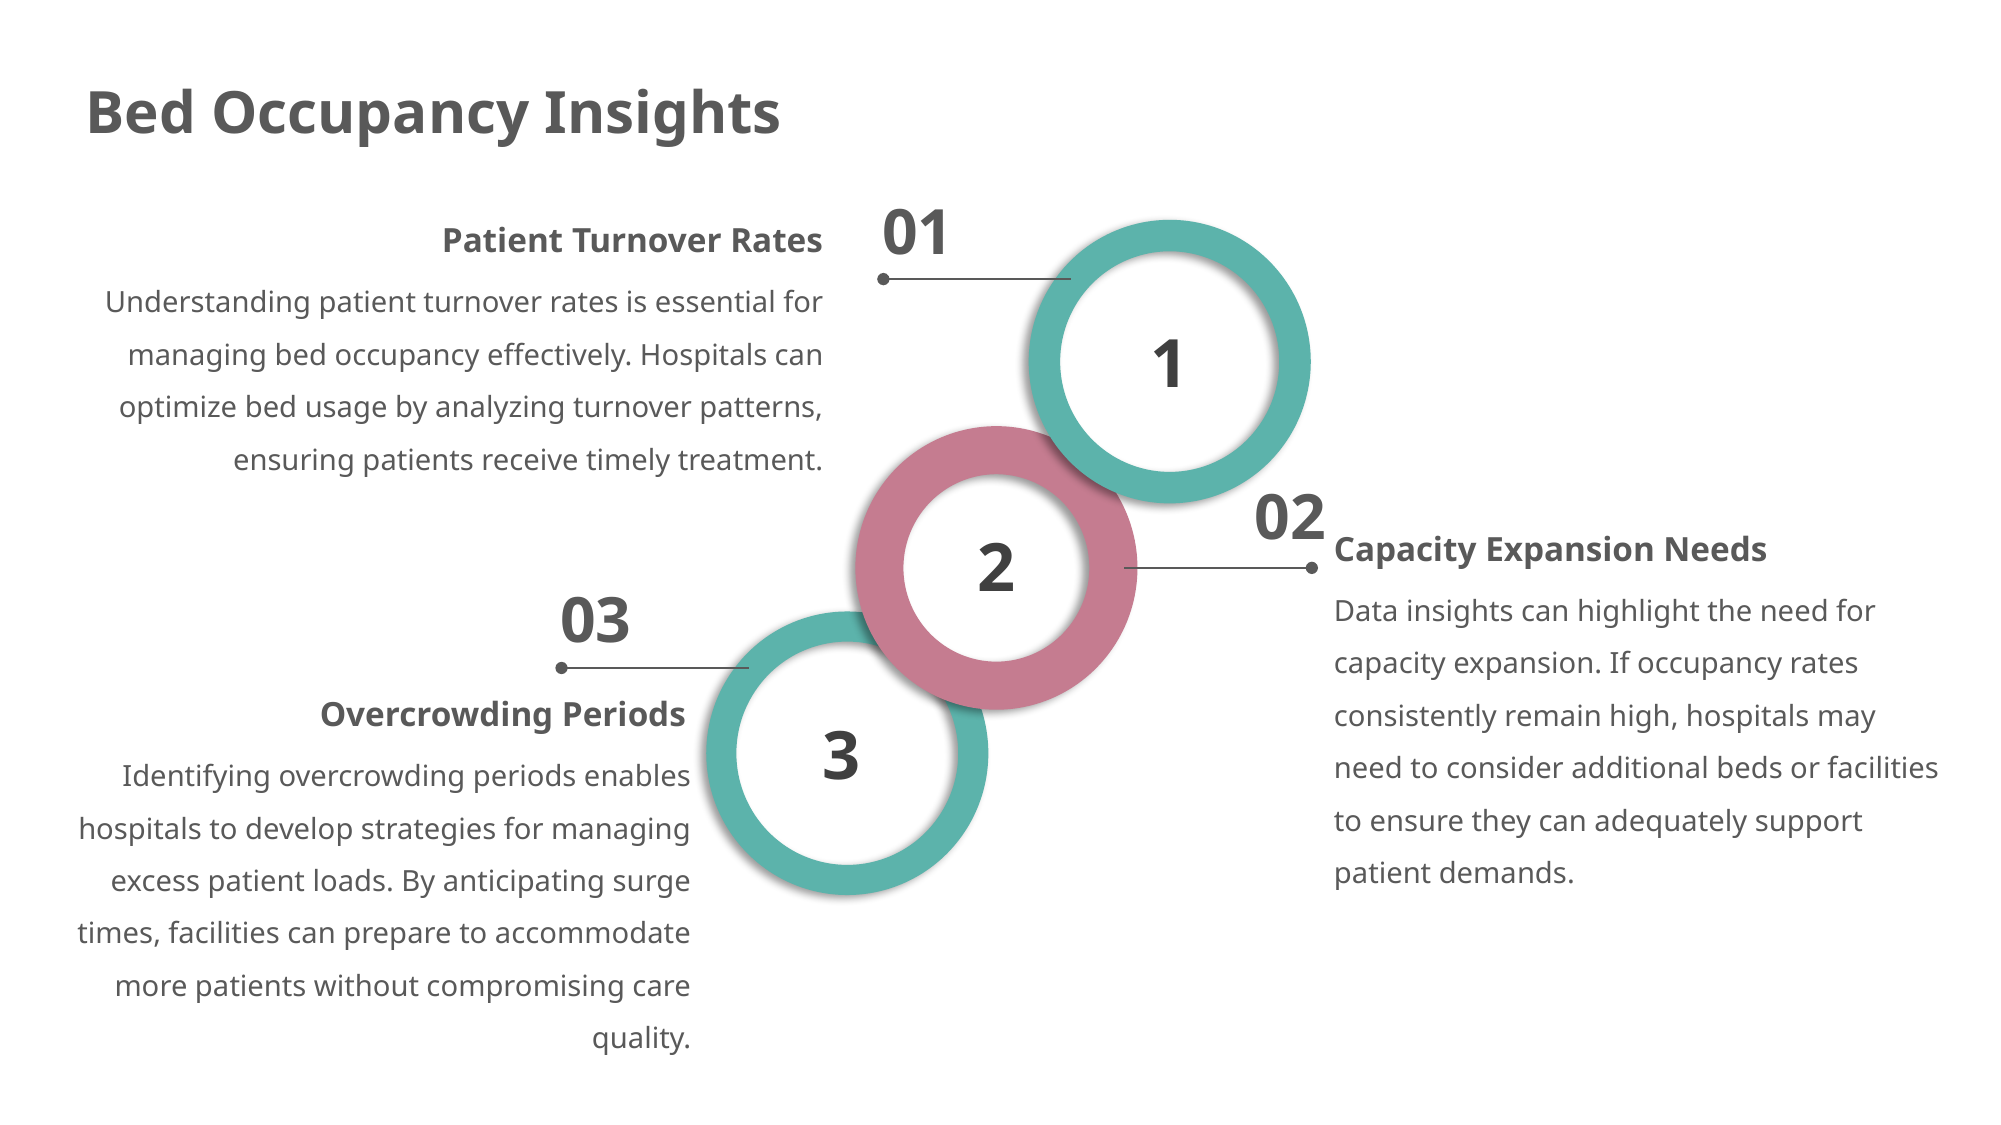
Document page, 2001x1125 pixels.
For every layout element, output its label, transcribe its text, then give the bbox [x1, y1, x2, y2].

text_box Overcrowding Periods [19, 678, 543, 742]
text_box Patient Turnover Rates [19, 204, 543, 268]
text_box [549, 186, 1337, 896]
text_box Capacity Expansion Needs [1341, 512, 1970, 576]
text_box Identifying overcrowding periods enables hospitals to develop strategies for managing excess patient loads. By anticipating surge times, facilities can prepare to accommodate more patients without compromising care quality. [19, 742, 707, 1063]
text_box Understanding patient turnover rates is essential for managing bed occupancy effectively. Hospitals can optimize bed usage by analyzing turnover patterns, ensuring patients receive timely treatment. [19, 268, 543, 484]
text_box Bed Occupancy Insights [70, 67, 1489, 153]
text_box Data insights can highlight the need for capacity expansion. If occupancy rates consistently remain high, hospitals may need to consider additional beds or facilities to ensure they can adequately support patient demands. [1341, 576, 1965, 897]
